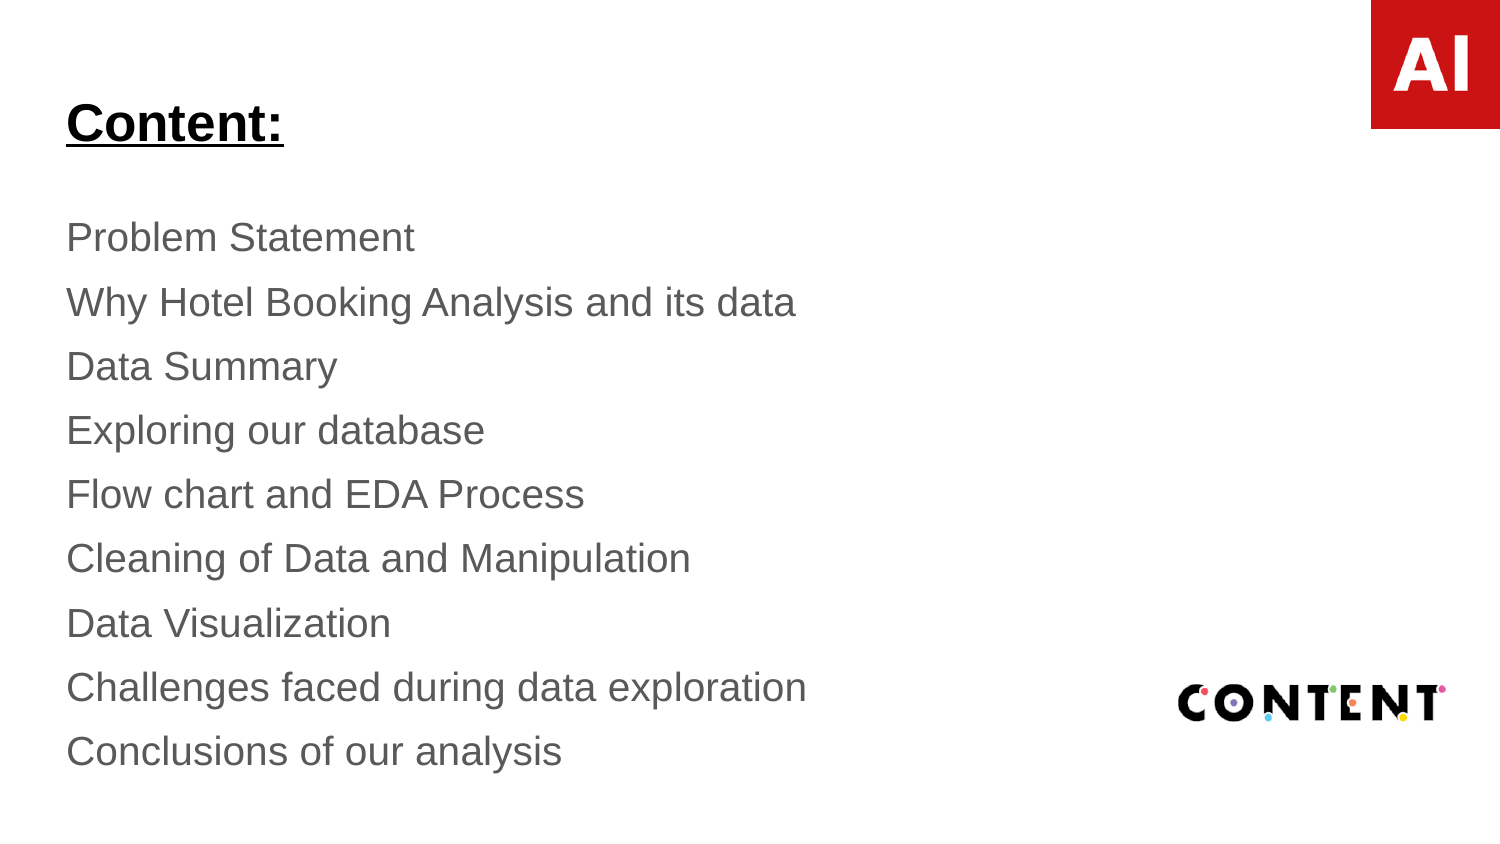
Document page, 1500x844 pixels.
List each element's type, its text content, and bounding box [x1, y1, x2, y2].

picture [1371, 0, 1500, 129]
title Content: [51, 72, 1449, 167]
picture [1124, 562, 1500, 844]
list Problem Statement Why Hotel Booking Analysis and its data Data Summary Exploring our database Flow chart and EDA Process Cleaning of Data and Manipulation Data Visualization Challenges faced during data exploration Conclusions of our analysis [51, 189, 1449, 799]
